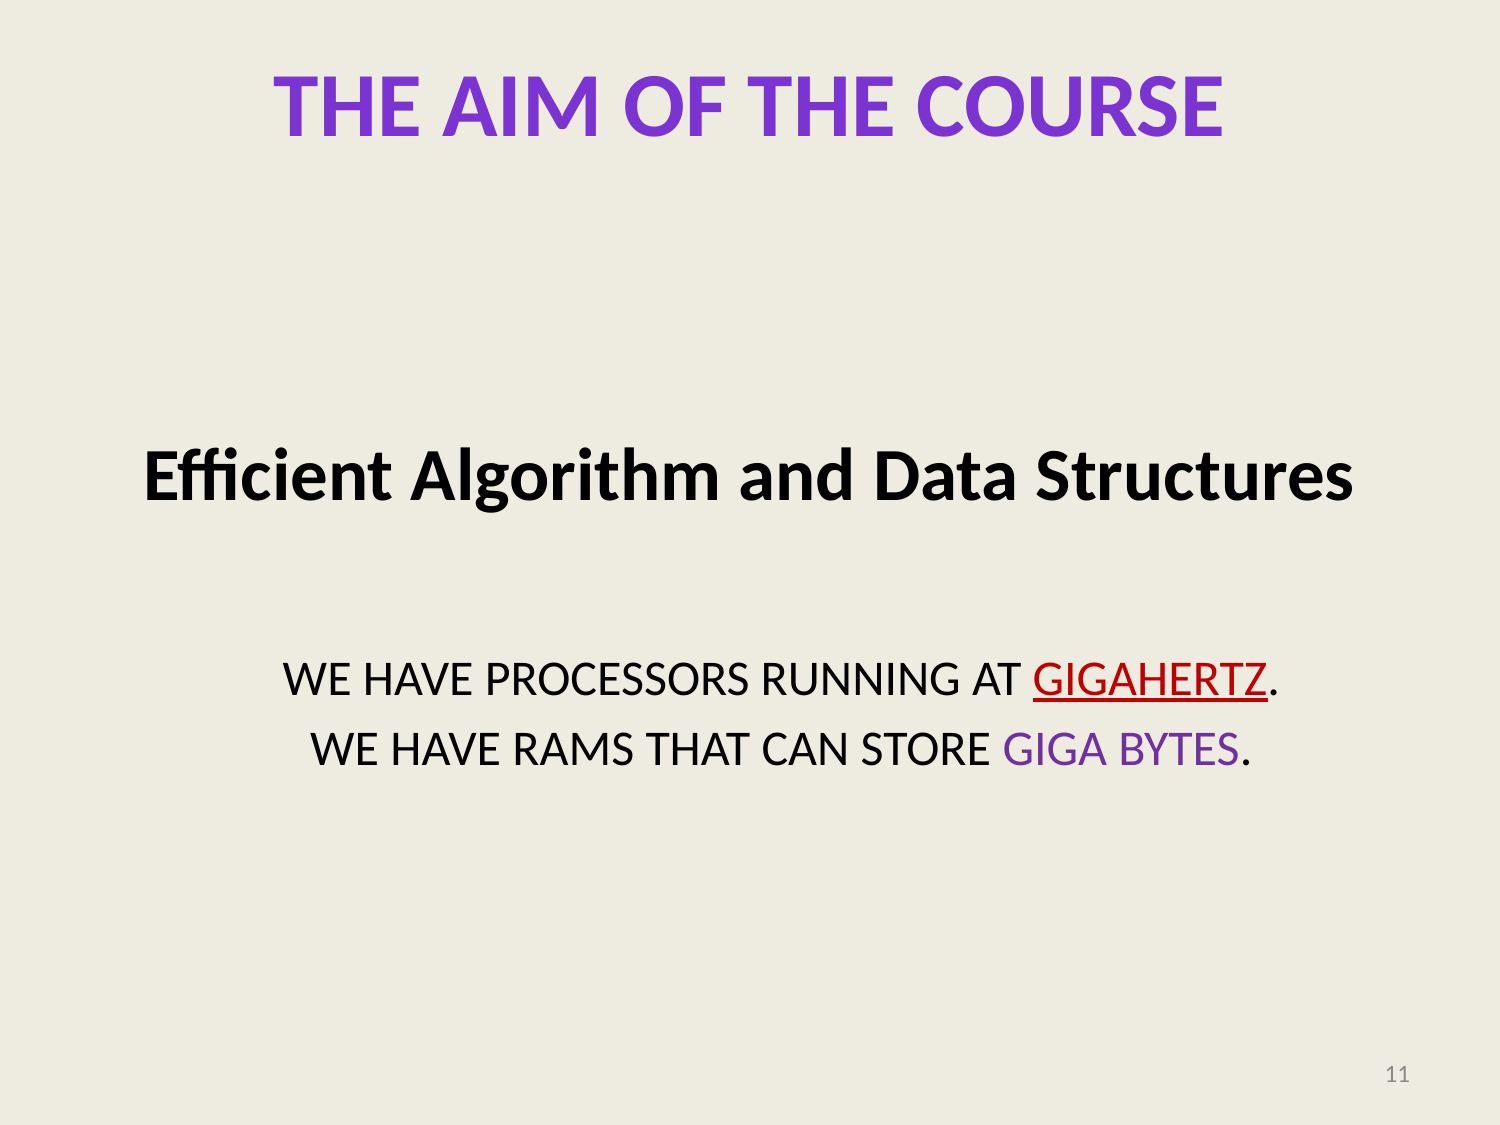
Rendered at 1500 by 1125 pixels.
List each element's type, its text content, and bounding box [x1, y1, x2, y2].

subtitle we have Processors running at gigahertz. We have RAMs that can Store Giga Bytes. [162, 637, 1400, 925]
title Efficient Algorithm and Data Structures [112, 349, 1388, 591]
slide_number 11 [1074, 1042, 1425, 1103]
text_box The AIM of the Course [112, 37, 1388, 163]
